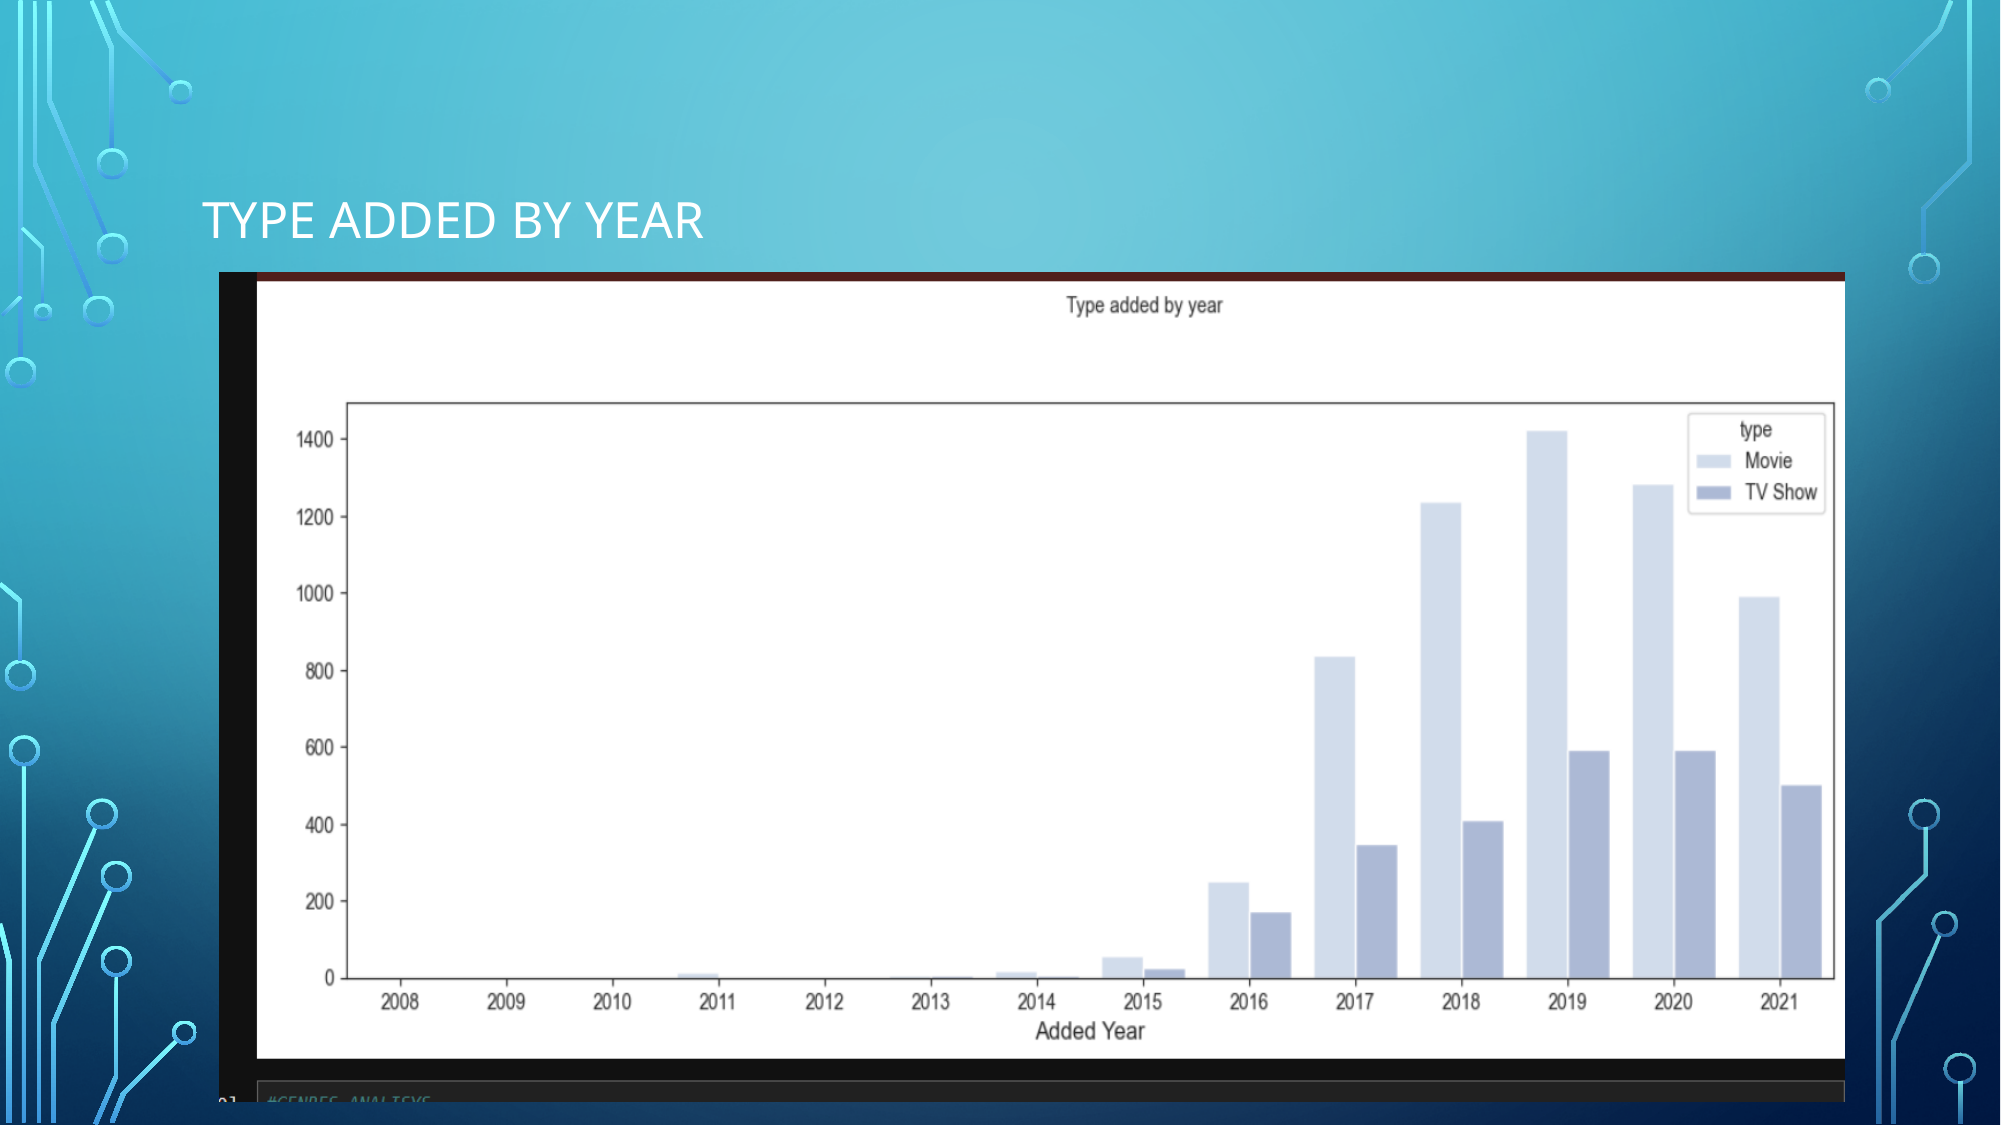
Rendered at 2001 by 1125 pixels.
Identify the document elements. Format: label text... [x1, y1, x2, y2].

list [218, 271, 1845, 1102]
title Type added by year [187, 101, 1813, 344]
